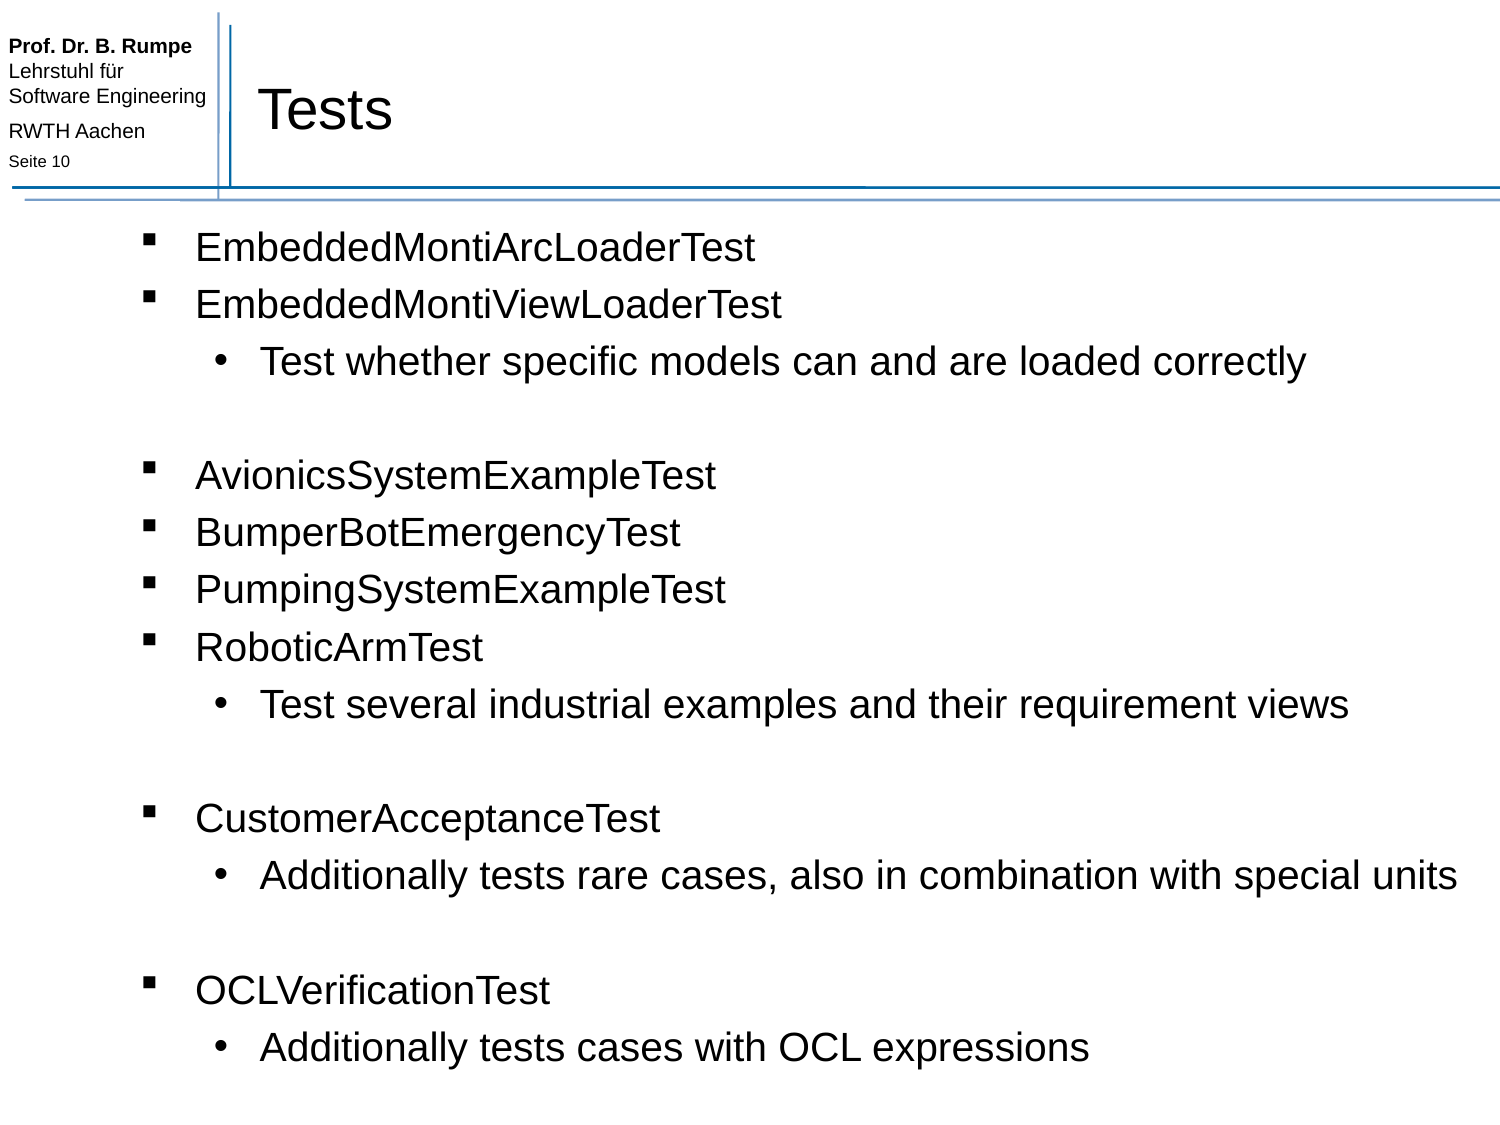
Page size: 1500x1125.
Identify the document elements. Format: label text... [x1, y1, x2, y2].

title Tests [242, 37, 1483, 176]
list EmbeddedMontiArcLoaderTest EmbeddedMontiViewLoaderTest Test whether specific models can and are loaded correctly AvionicsSystemExampleTest BumperBotEmergencyTest PumpingSystemExampleTest RoboticArmTest Test several industrial examples and their requirement views CustomerAcceptanceTest Additionally tests rare cases, also in combination with special units OCLVerificationTest Additionally tests cases with OCL expressions [125, 212, 1476, 1101]
